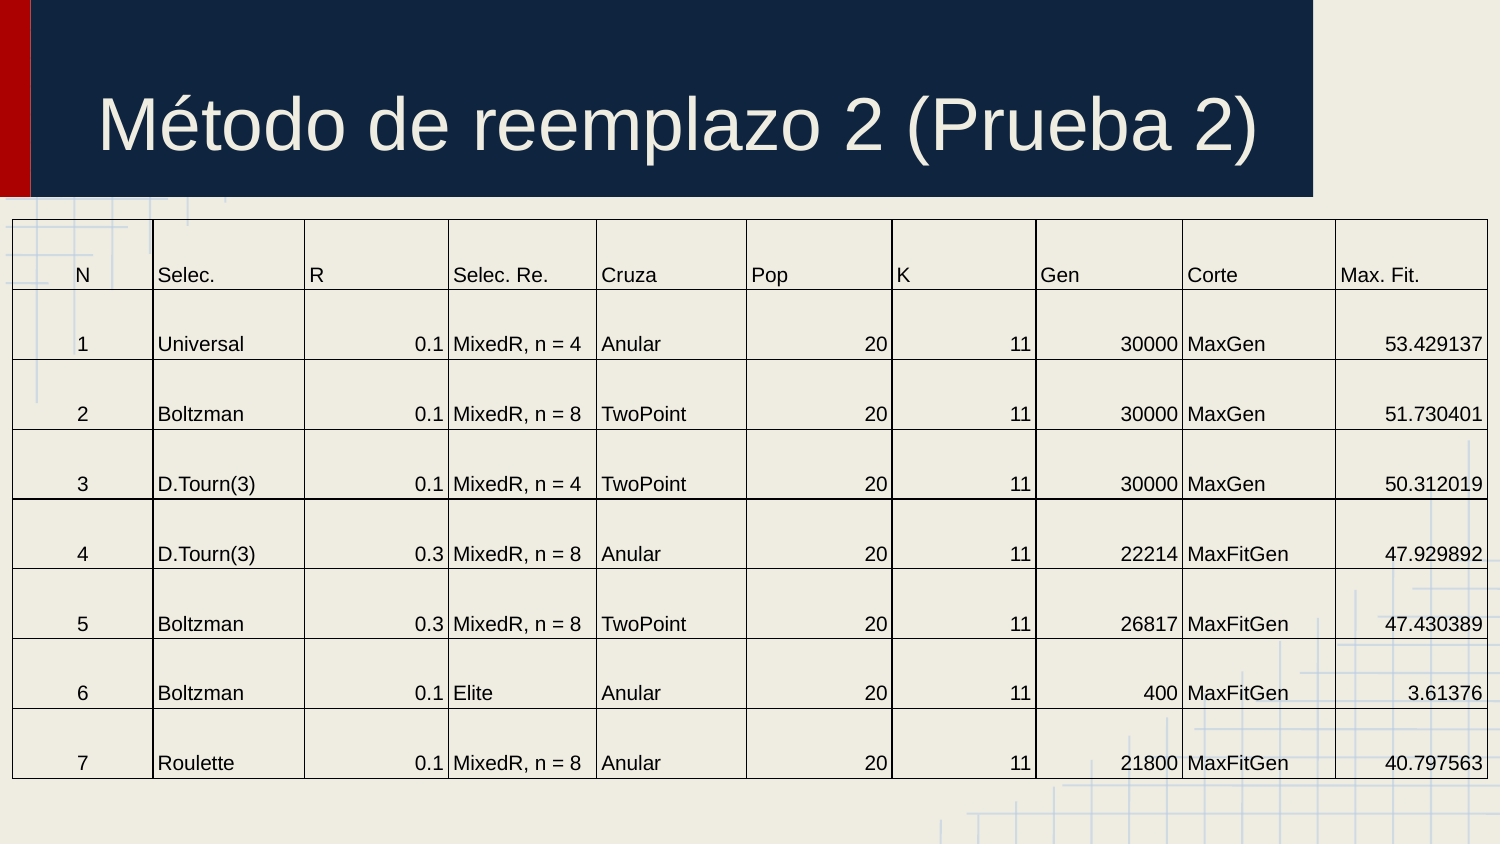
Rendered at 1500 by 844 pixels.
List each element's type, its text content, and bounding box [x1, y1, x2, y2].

table_cell 21800 [1037, 709, 1182, 778]
table_cell 11 [893, 360, 1035, 429]
table_cell MixedR, n = 8 [449, 360, 596, 429]
table_cell MaxGen [1183, 430, 1335, 498]
table_header Corte [1183, 220, 1335, 289]
table_cell D.Tourn(3) [154, 430, 304, 498]
table_cell MaxGen [1183, 360, 1335, 429]
table_cell 20 [747, 709, 891, 778]
table_cell MaxFitGen [1183, 569, 1335, 638]
table_cell 22214 [1037, 500, 1182, 568]
table_cell 20 [747, 500, 891, 568]
table_header R [305, 220, 448, 289]
table_cell Anular [597, 500, 746, 568]
table_cell MixedR, n = 8 [449, 500, 596, 568]
table_cell MixedR, n = 8 [449, 709, 596, 778]
table_cell 51.730401 [1336, 360, 1487, 429]
table_cell 0.3 [305, 500, 448, 568]
table_cell 3 [13, 430, 152, 498]
table_cell TwoPoint [597, 569, 746, 638]
table_cell 20 [747, 569, 891, 638]
table_cell TwoPoint [597, 430, 746, 498]
table_cell 11 [893, 290, 1035, 359]
table_header Pop [747, 220, 891, 289]
table_cell Boltzman [154, 569, 304, 638]
table_cell 400 [1037, 639, 1182, 708]
table_cell 3.61376 [1336, 639, 1487, 708]
table_cell Boltzman [154, 639, 304, 708]
table_cell 11 [893, 709, 1035, 778]
table_cell TwoPoint [597, 360, 746, 429]
table_cell 53.429137 [1336, 290, 1487, 359]
table_cell 7 [13, 709, 152, 778]
table_cell D.Tourn(3) [154, 500, 304, 568]
table_cell MixedR, n = 8 [449, 569, 596, 638]
table_cell Universal [154, 290, 304, 359]
table_cell 11 [893, 639, 1035, 708]
table_cell 26817 [1037, 569, 1182, 638]
table_cell 50.312019 [1336, 430, 1487, 498]
table_cell MaxFitGen [1183, 500, 1335, 568]
table_cell 0.1 [305, 360, 448, 429]
table_cell MaxFitGen [1183, 639, 1335, 708]
table_cell 47.430389 [1336, 569, 1487, 638]
table_header Selec. Re. [449, 220, 596, 289]
table_cell Roulette [154, 709, 304, 778]
table_cell 20 [747, 360, 891, 429]
table_cell 0.1 [305, 430, 448, 498]
table_cell 20 [747, 639, 891, 708]
table_header Cruza [597, 220, 746, 289]
table_cell 0.1 [305, 709, 448, 778]
table_cell 30000 [1037, 290, 1182, 359]
table_cell 47.929892 [1336, 500, 1487, 568]
table_cell 0.1 [305, 290, 448, 359]
table_cell 30000 [1037, 430, 1182, 498]
table_cell 30000 [1037, 360, 1182, 429]
title Método de reemplazo 2 (Prueba 2) [82, 13, 1283, 181]
table_cell 5 [13, 569, 152, 638]
table_cell MixedR, n = 4 [449, 430, 596, 498]
table_cell 11 [893, 569, 1035, 638]
table_cell MaxFitGen [1183, 709, 1335, 778]
table_cell 20 [747, 290, 891, 359]
table_cell Anular [597, 290, 746, 359]
table_header N [13, 220, 152, 289]
table_cell Boltzman [154, 360, 304, 429]
table_cell 1 [13, 290, 152, 359]
table_cell Anular [597, 639, 746, 708]
table_cell 6 [13, 639, 152, 708]
table_cell 2 [13, 360, 152, 429]
table_cell 11 [893, 500, 1035, 568]
table_cell MixedR, n = 4 [449, 290, 596, 359]
table_cell 0.1 [305, 639, 448, 708]
table_header K [893, 220, 1035, 289]
table_cell 0.3 [305, 569, 448, 638]
table_cell Elite [449, 639, 596, 708]
table_header Max. Fit. [1336, 220, 1487, 289]
table_header Selec. [154, 220, 304, 289]
table_cell 40.797563 [1336, 709, 1487, 778]
table_cell MaxGen [1183, 290, 1335, 359]
table_cell 4 [13, 500, 152, 568]
table_header Gen [1037, 220, 1182, 289]
table_cell Anular [597, 709, 746, 778]
table_cell 20 [747, 430, 891, 498]
table_cell 11 [893, 430, 1035, 498]
